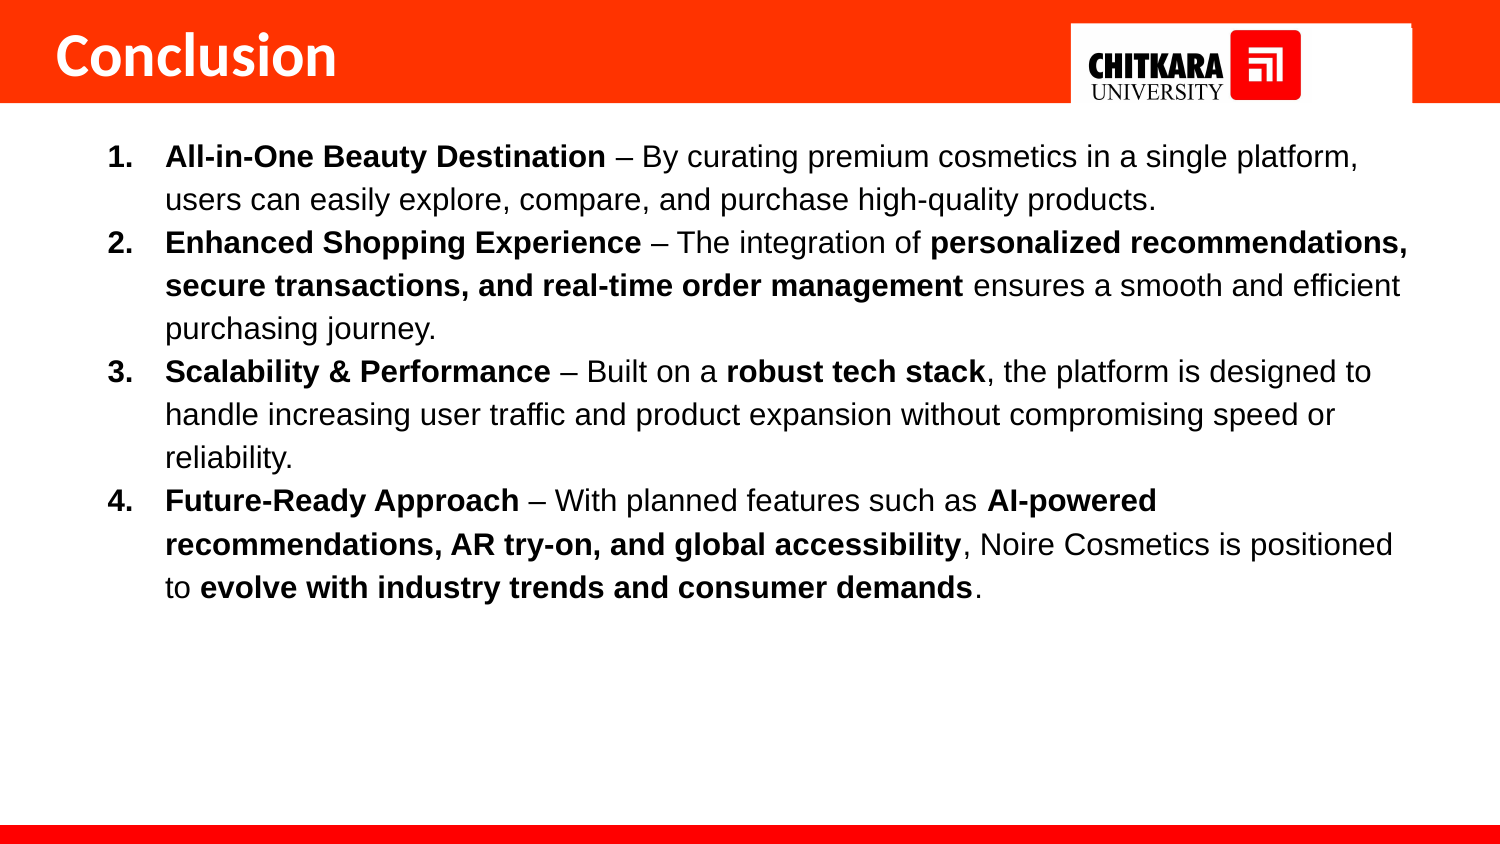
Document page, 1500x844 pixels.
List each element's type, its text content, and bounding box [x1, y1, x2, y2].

title Conclusion [41, 0, 1104, 104]
list All-in-One Beauty Destination – By curating premium cosmetics in a single platform, users can easily explore, compare, and purchase high-quality products. Enhanced Shopping Experience – The integration of personalized recommendations, secure transactions, and real-time order management ensures a smooth and efficient purchasing journey. Scalability & Performance – Built on a robust tech stack, the platform is designed to handle increasing user traffic and product expansion without compromising speed or reliability. Future-Ready Approach – With planned features such as AI-powered recommendations, AR try-on, and global accessibility, Noire Cosmetics is positioned to evolve with industry trends and consumer demands. [75, 123, 1425, 729]
picture [1104, 28, 1312, 103]
